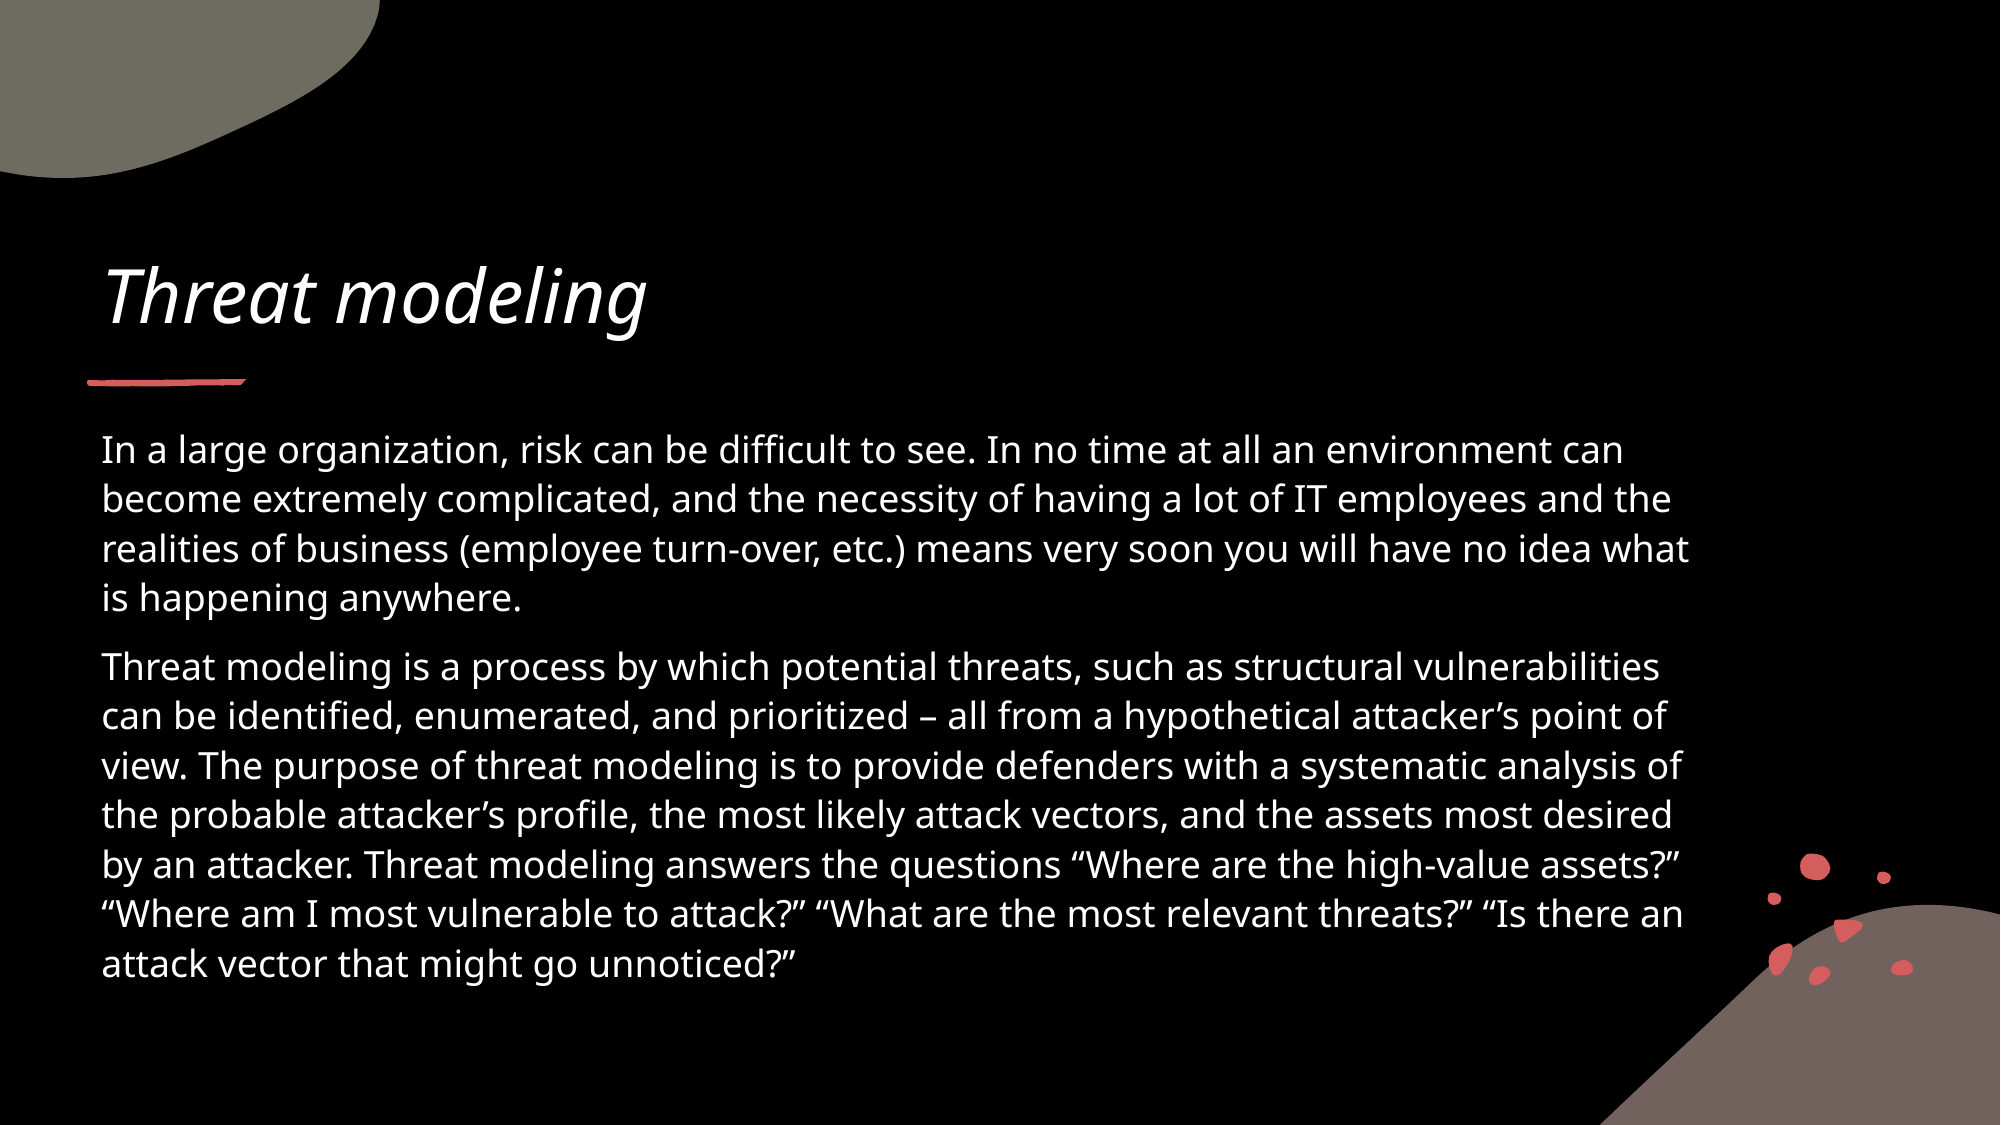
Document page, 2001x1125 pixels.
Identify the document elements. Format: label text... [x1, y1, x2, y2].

title Threat modeling [86, 129, 1740, 347]
list In a large organization, risk can be difficult to see. In no time at all an environment can become extremely complicated, and the necessity of having a lot of IT employees and the realities of business (employee turn-over, etc.) means very soon you will have no idea what is happening anywhere. Threat modeling is a process by which potential threats, such as structural vulnerabilities can be identified, enumerated, and prioritized – all from a hypothetical attacker’s point of view. The purpose of threat modeling is to provide defenders with a systematic analysis of the probable attacker’s profile, the most likely attack vectors, and the assets most desired by an attacker. Threat modeling answers the questions “Where are the high-value assets?” “Where am I most vulnerable to attack?” “What are the most relevant threats?” “Is there an attack vector that might go unnoticed?” [86, 413, 1740, 996]
